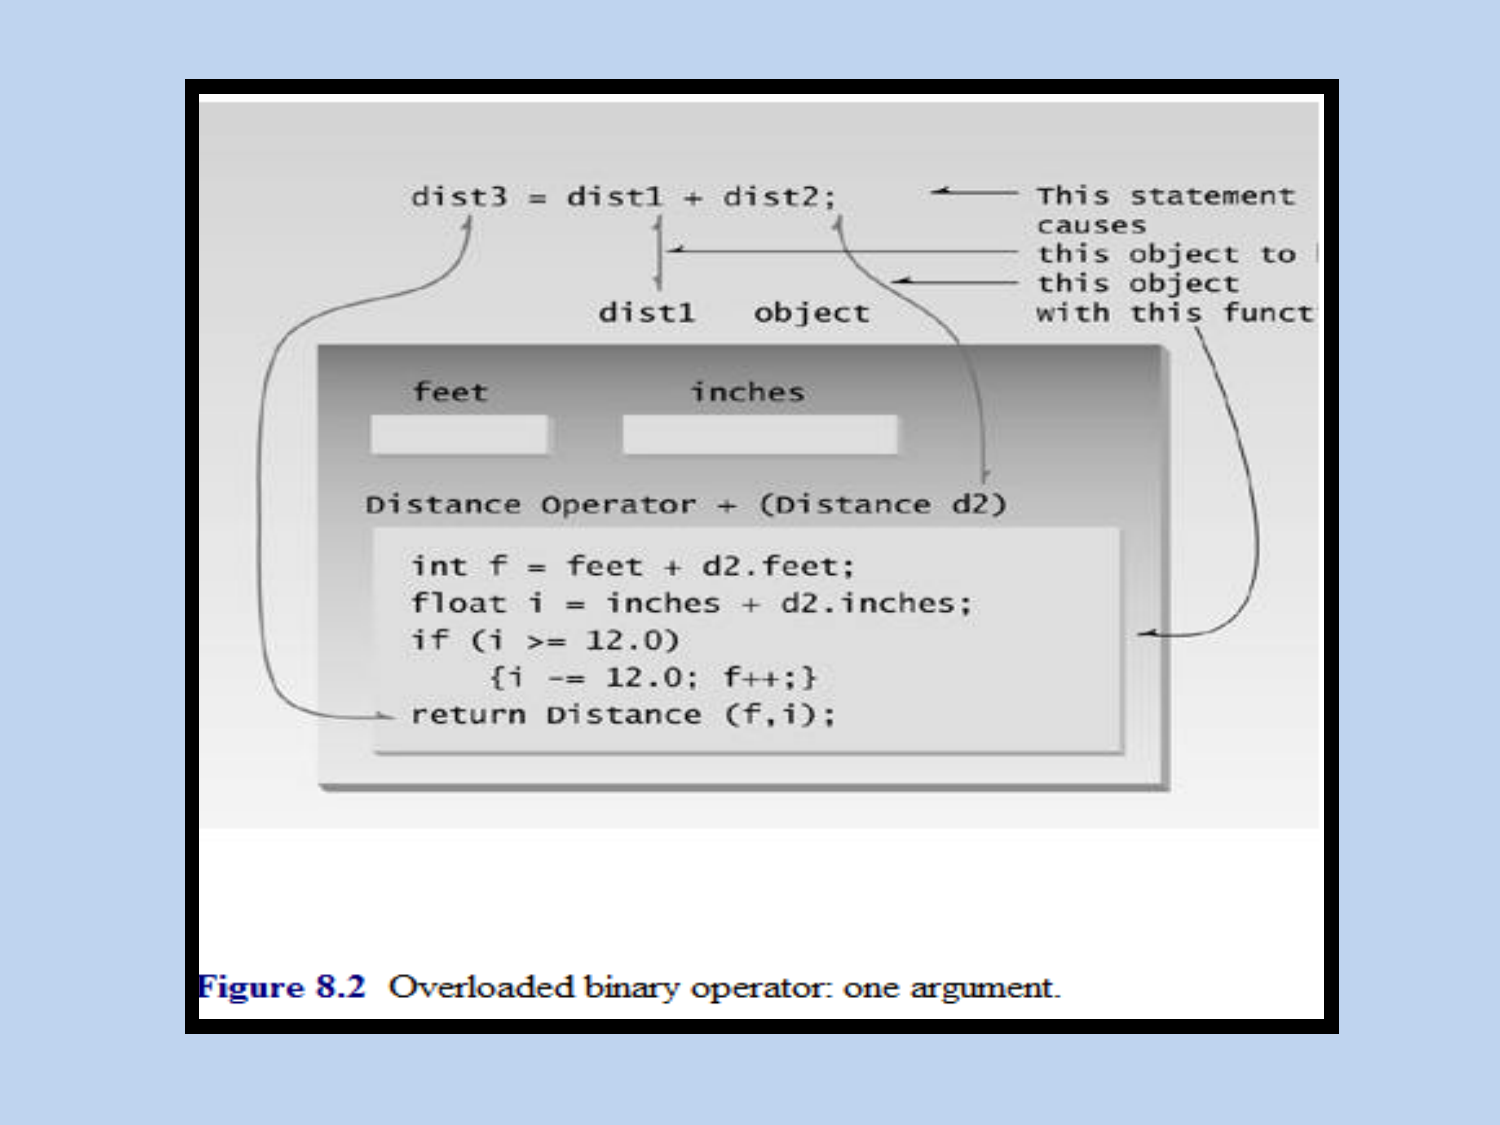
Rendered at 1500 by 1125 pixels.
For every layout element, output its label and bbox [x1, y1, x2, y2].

picture [198, 93, 1325, 1020]
